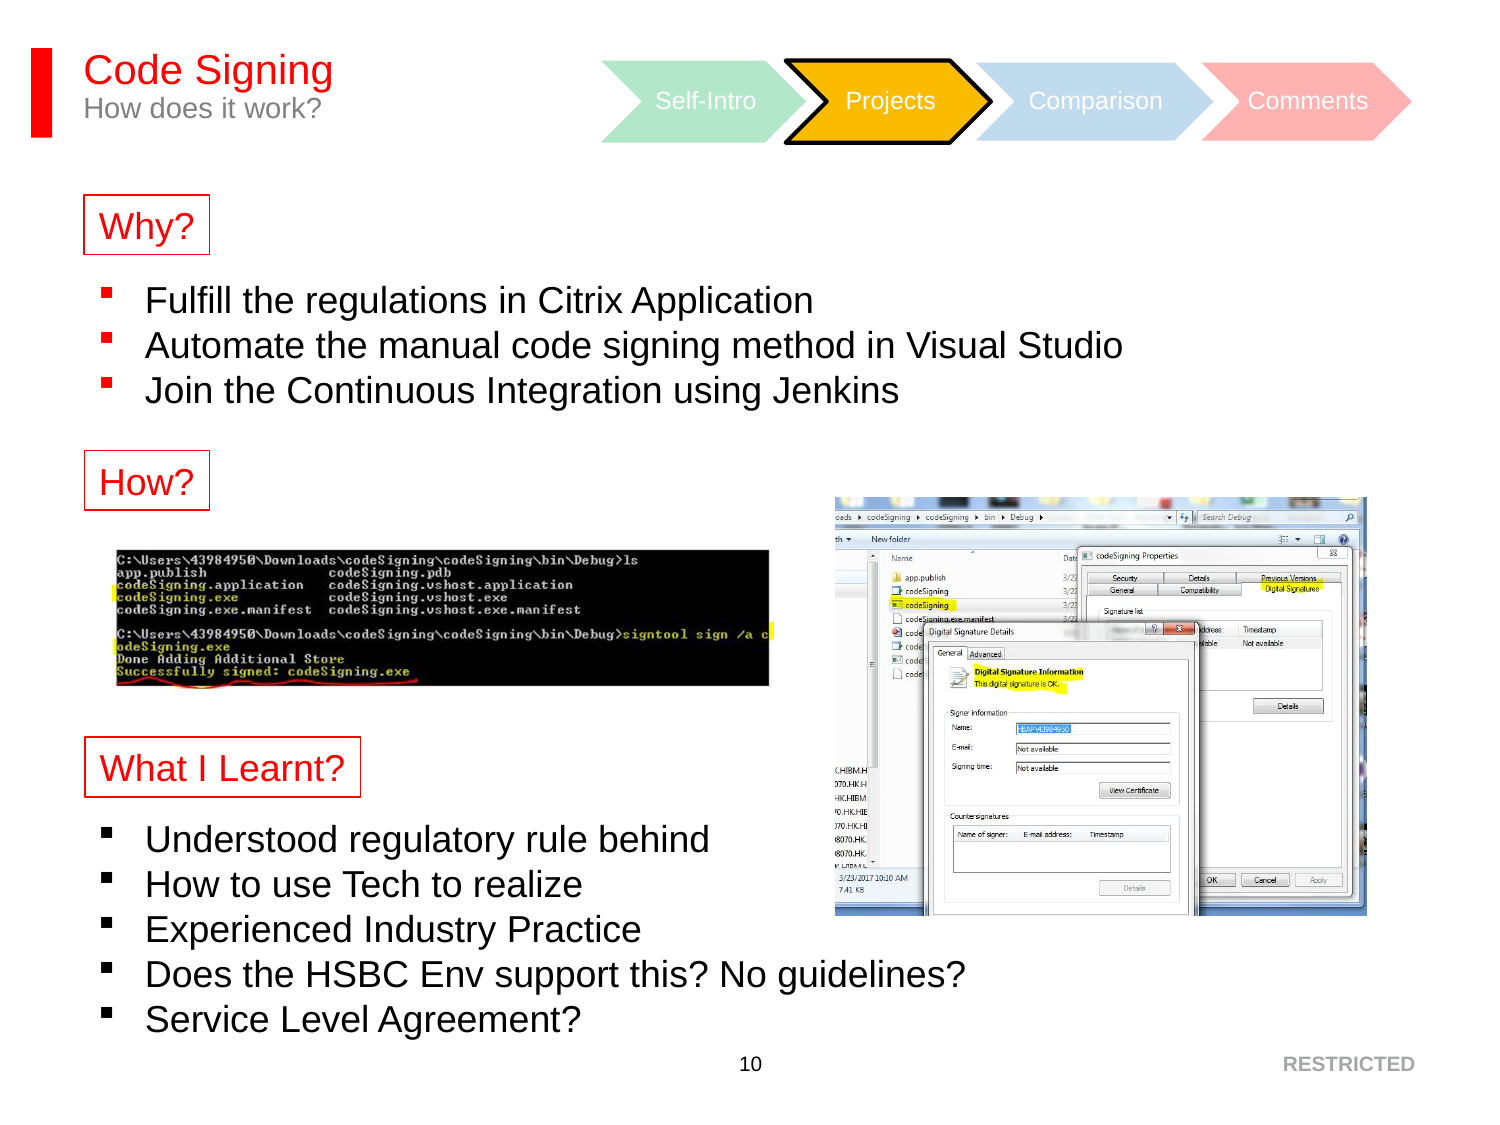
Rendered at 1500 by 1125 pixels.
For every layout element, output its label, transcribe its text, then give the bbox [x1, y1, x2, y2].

text_box Understood regulatory rule behind How to use Tech to realize Experienced Industry Practice Does the HSBC Env support this? No guidelines? Service Level Agreement? [83, 808, 1020, 1048]
text_box How? [84, 450, 210, 511]
text_box Fulfill the regulations in Citrix Application Automate the manual code signing method in Visual Studio Join the Continuous Integration using Jenkins [83, 268, 1269, 418]
picture [112, 544, 774, 691]
picture [835, 497, 1367, 916]
title Code Signing How does it work? [83, 48, 1417, 161]
footer RESTRICTED [1080, 1050, 1416, 1077]
text_box Why? [84, 195, 210, 255]
text_box What I Learnt? [84, 737, 361, 797]
